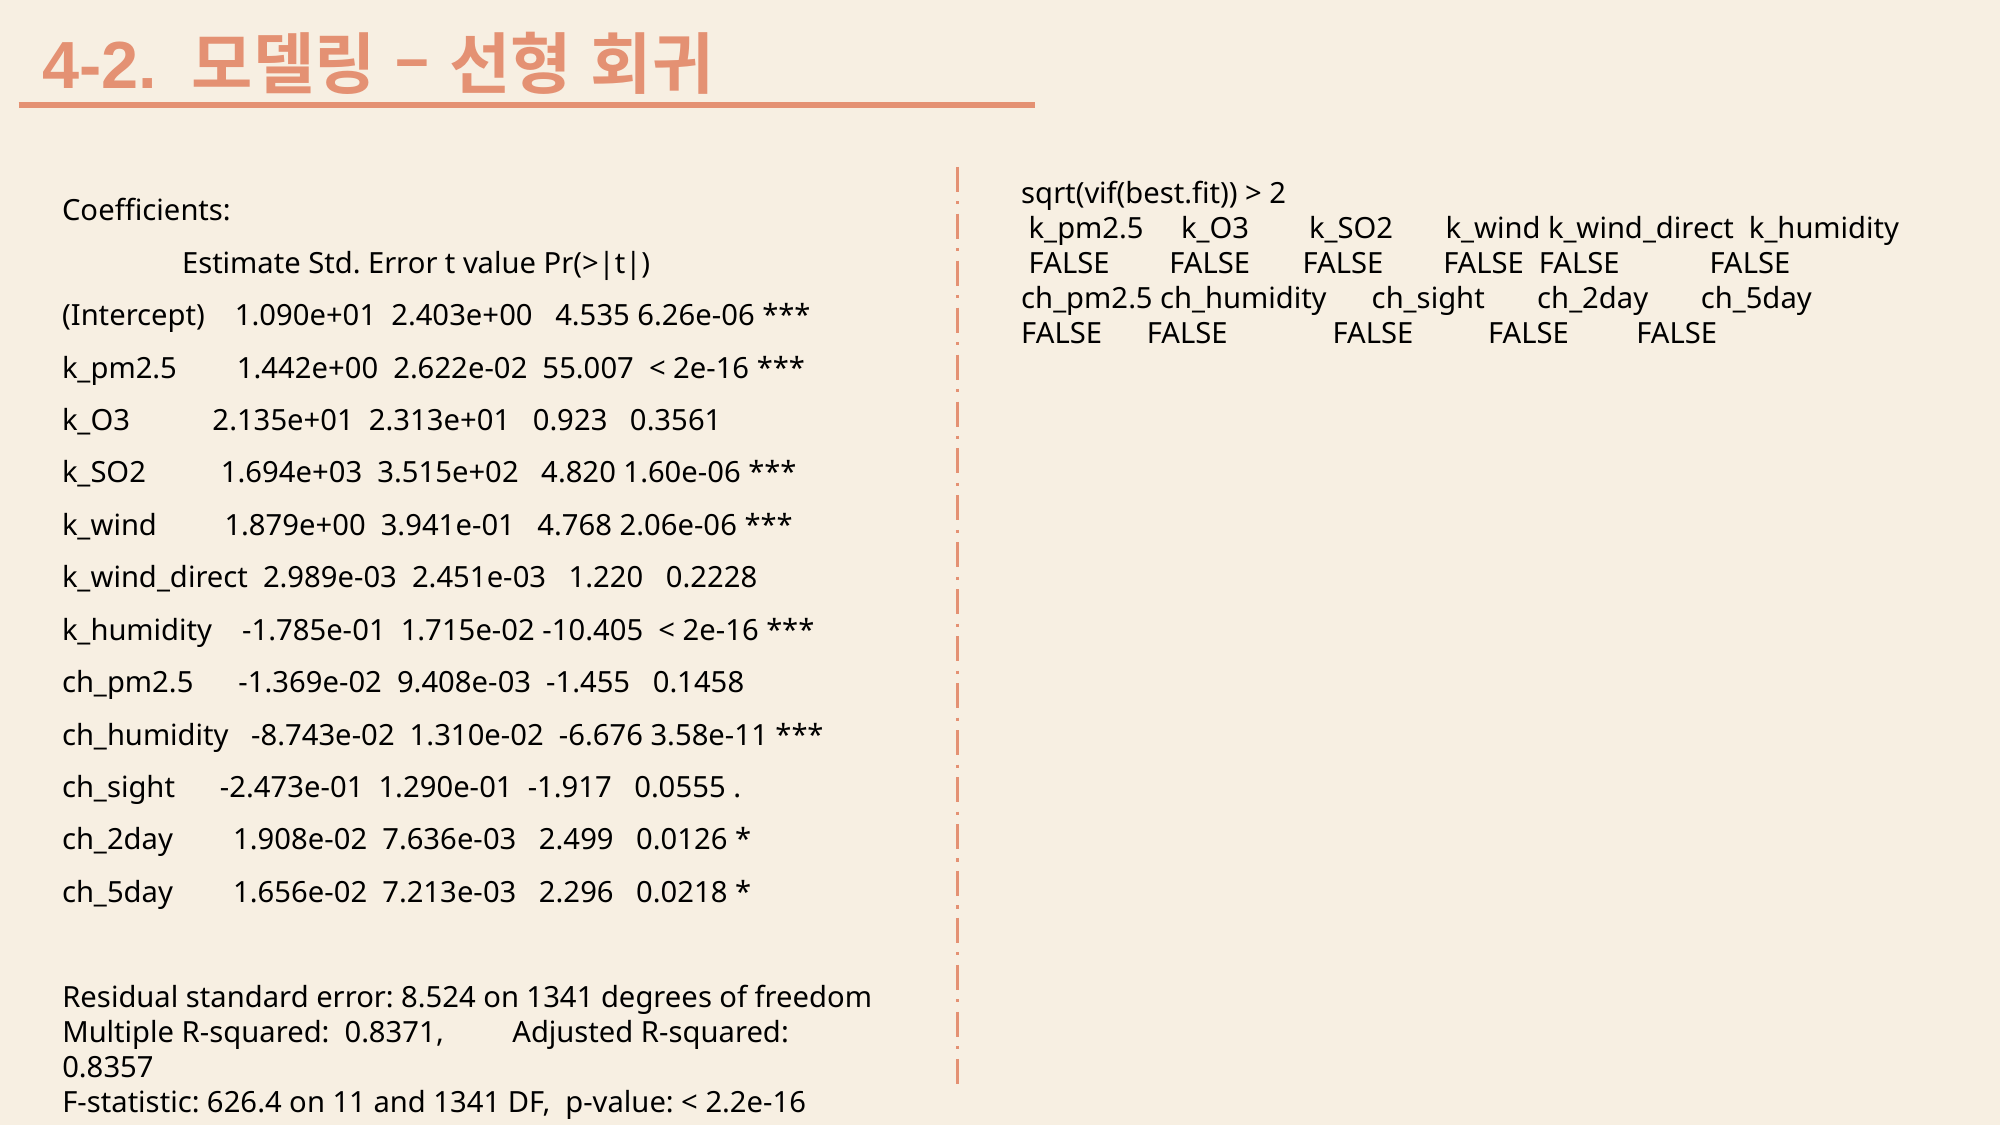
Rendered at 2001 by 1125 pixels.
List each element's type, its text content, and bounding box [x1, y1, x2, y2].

text_box sqrt(vif(best.fit)) > 2 k_pm2.5 k_O3 k_SO2 k_wind k_wind_direct k_humidity FALSE FALSE FALSE FALSE FALSE FALSE ch_pm2.5 ch_humidity ch_sight ch_2day ch_5day FALSE FALSE FALSE FALSE FALSE [1006, 166, 1958, 357]
text_box 4-2. 모델링 – 선형 회귀 [27, 14, 749, 104]
text_box Coefficients: Estimate Std. Error t value Pr(>|t|) (Intercept) 1.090e+01 2.403e+00 4.535 6.26e-06 *** k_pm2.5 1.442e+00 2.622e-02 55.007 < 2e-16 *** k_O3 2.135e+01 2.313e+01 0.923 0.3561 k_SO2 1.694e+03 3.515e+02 4.820 1.60e-06 *** k_wind 1.879e+00 3.941e-01 4.768 2.06e-06 *** k_wind_direct 2.989e-03 2.451e-03 1.220 0.2228 k_humidity -1.785e-01 1.715e-02 -10.405 < 2e-16 *** ch_pm2.5 -1.369e-02 9.408e-03 -1.455 0.1458 ch_humidity -8.743e-02 1.310e-02 -6.676 3.58e-11 *** ch_sight -2.473e-01 1.290e-01 -1.917 0.0555 . ch_2day 1.908e-02 7.636e-03 2.499 0.0126 * ch_5day 1.656e-02 7.213e-03 2.296 0.0218 * [47, 166, 909, 916]
text_box 4-2. 모델링 – 선형 회귀 [27, 105, 749, 110]
text_box Residual standard error: 8.524 on 1341 degrees of freedom Multiple R-squared: 0.8371, Adjusted R-squared: 0.8357 F-statistic: 626.4 on 11 and 1341 DF, p-value: < 2.2e-16 [47, 970, 906, 1125]
